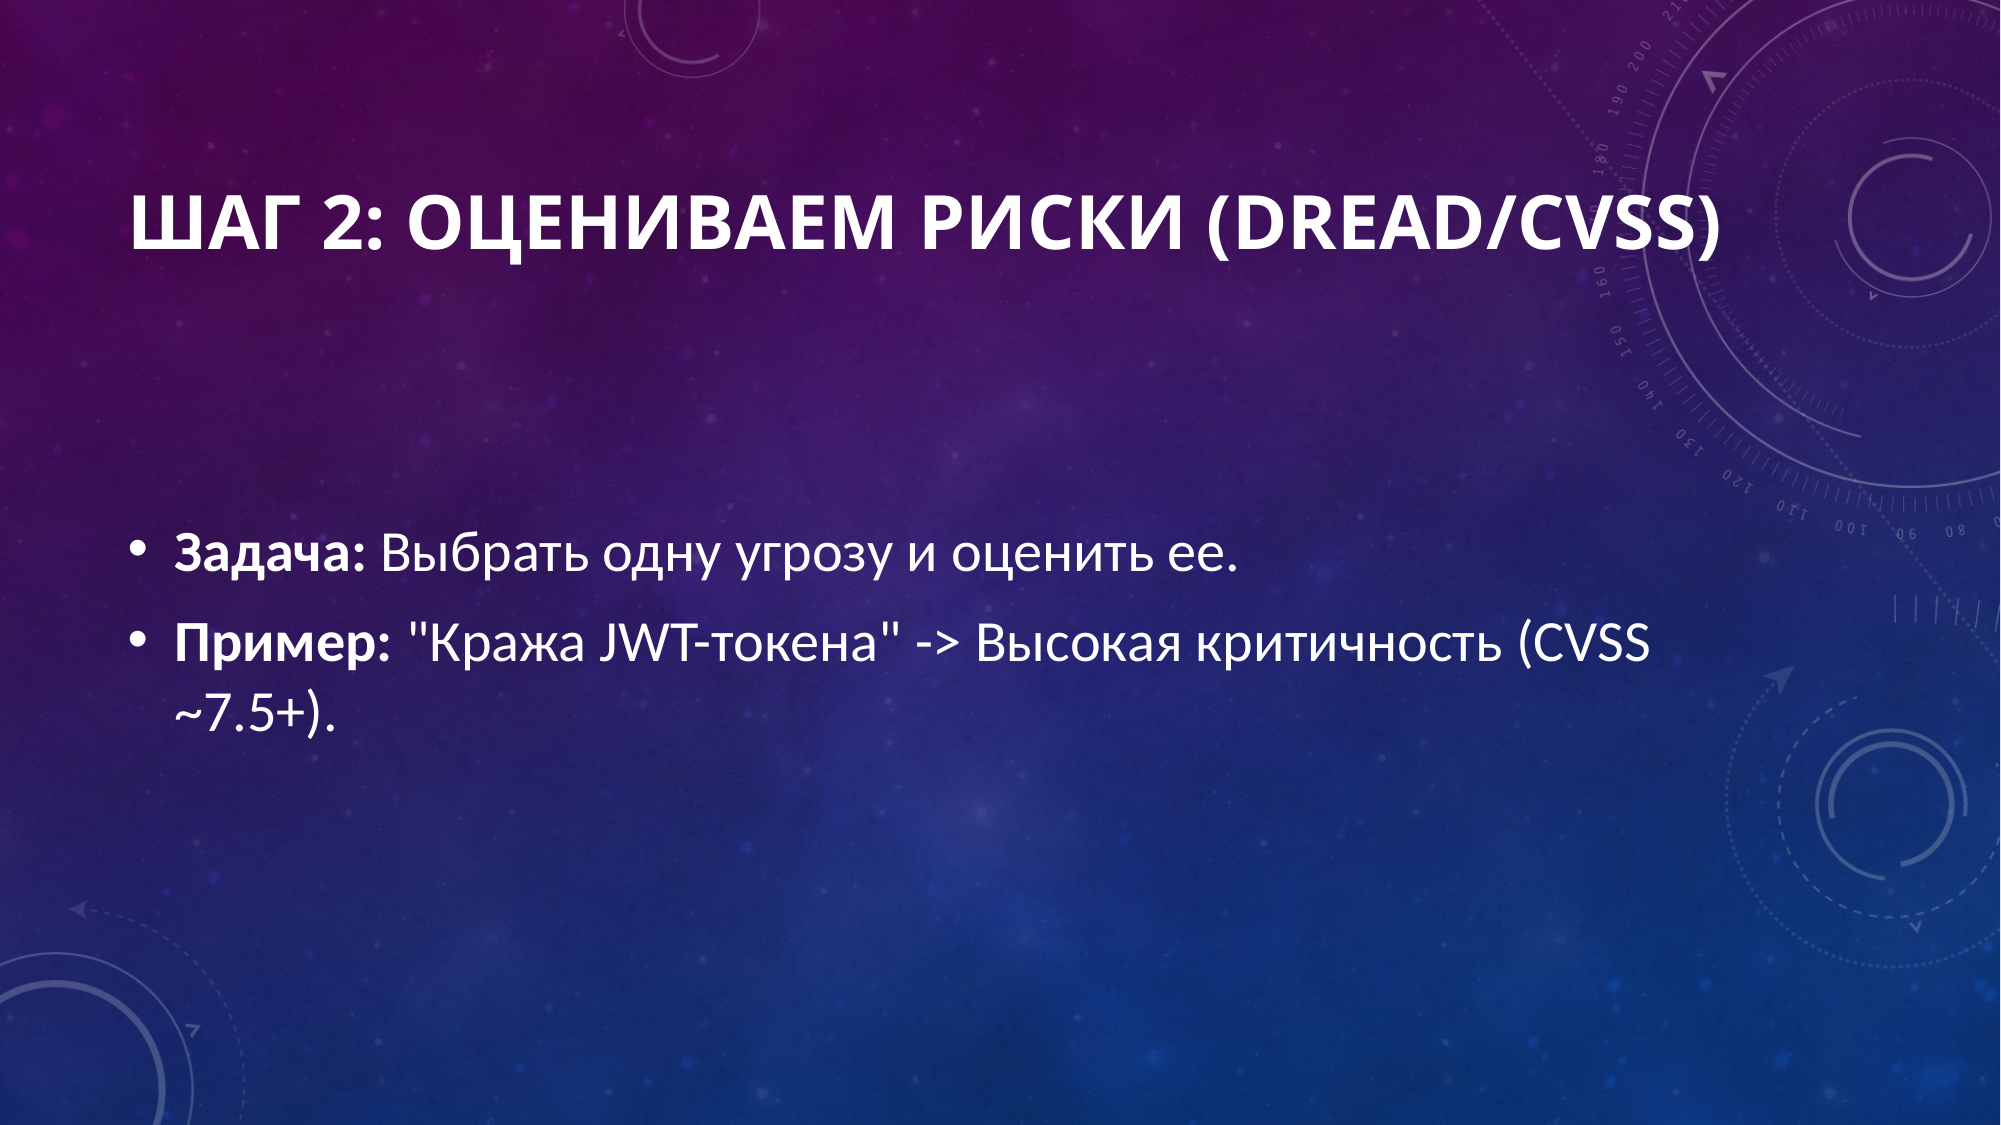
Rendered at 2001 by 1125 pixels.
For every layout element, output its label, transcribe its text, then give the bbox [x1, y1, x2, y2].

title Шаг 2: Оцениваем риски (DREAD/CVSS) [112, 99, 1775, 339]
list Задача: Выбрать одну угрозу и оценить ее. Пример: "Кража JWT-токена" -> Высокая критичность (CVSS ~7.5+). [112, 351, 1775, 950]
picture [0, 0, 2001, 1125]
